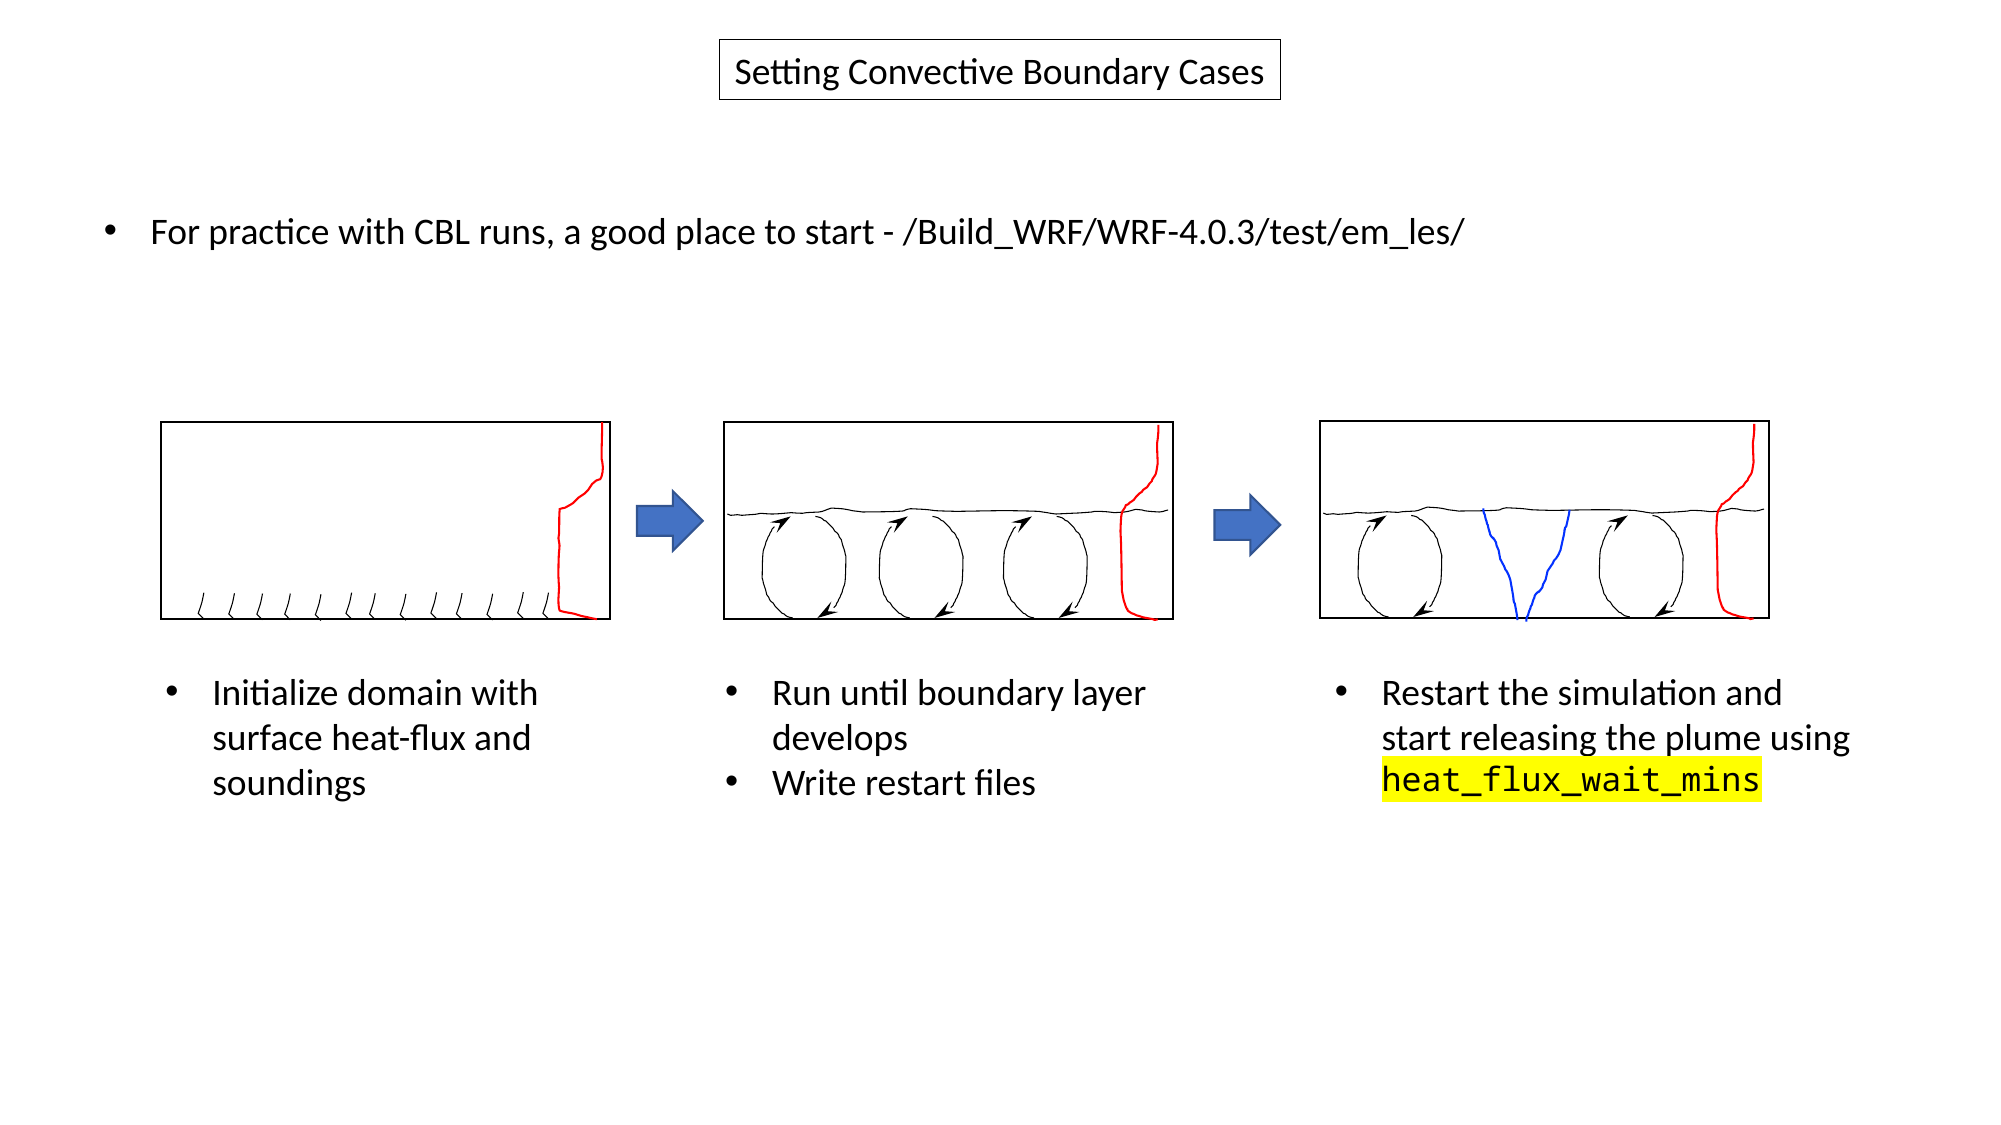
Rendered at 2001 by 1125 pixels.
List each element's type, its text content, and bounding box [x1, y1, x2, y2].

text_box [150, 420, 1875, 813]
text_box For practice with CBL runs, a good place to start - /Build_WRF/WRF-4.0.3/test/em_les/ [88, 199, 1911, 304]
text_box Setting Convective Boundary Cases [719, 39, 1281, 100]
